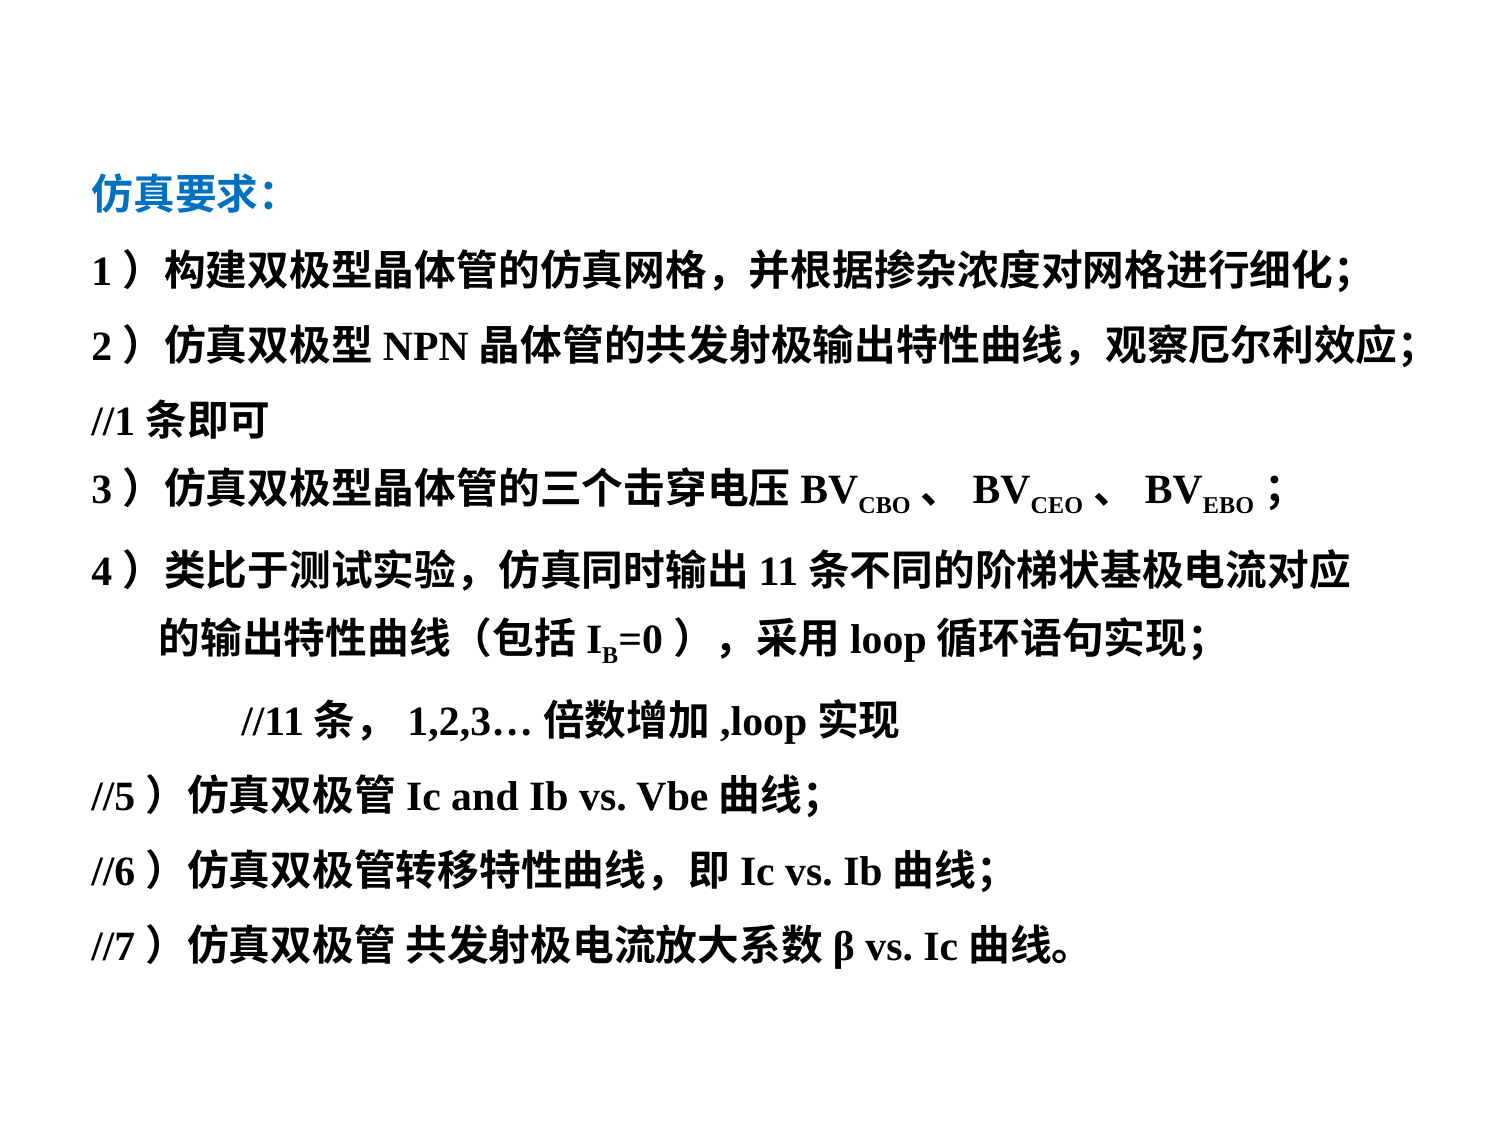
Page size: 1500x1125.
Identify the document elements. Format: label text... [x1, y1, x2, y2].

text_box 仿真要求： 1）构建双极型晶体管的仿真网格，并根据掺杂浓度对网格进行细化； 2）仿真双极型NPN晶体管的共发射极输出特性曲线，观察厄尔利效应； //1条即可 3）仿真双极型晶体管的三个击穿电压BVCBO、BVCEO、BVEBO； 4）类比于测试实验，仿真同时输出11条不同的阶梯状基极电流对应 的输出特性曲线（包括IB=0），采用loop循环语句实现； //11条，1,2,3…倍数增加,loop实现 //5）仿真双极管Ic and Ib vs. Vbe曲线； //6）仿真双极管转移特性曲线，即Ic vs. Ib曲线； //7）仿真双极管 共发射极电流放大系数β vs. Ic曲线。 [76, 160, 1500, 1027]
